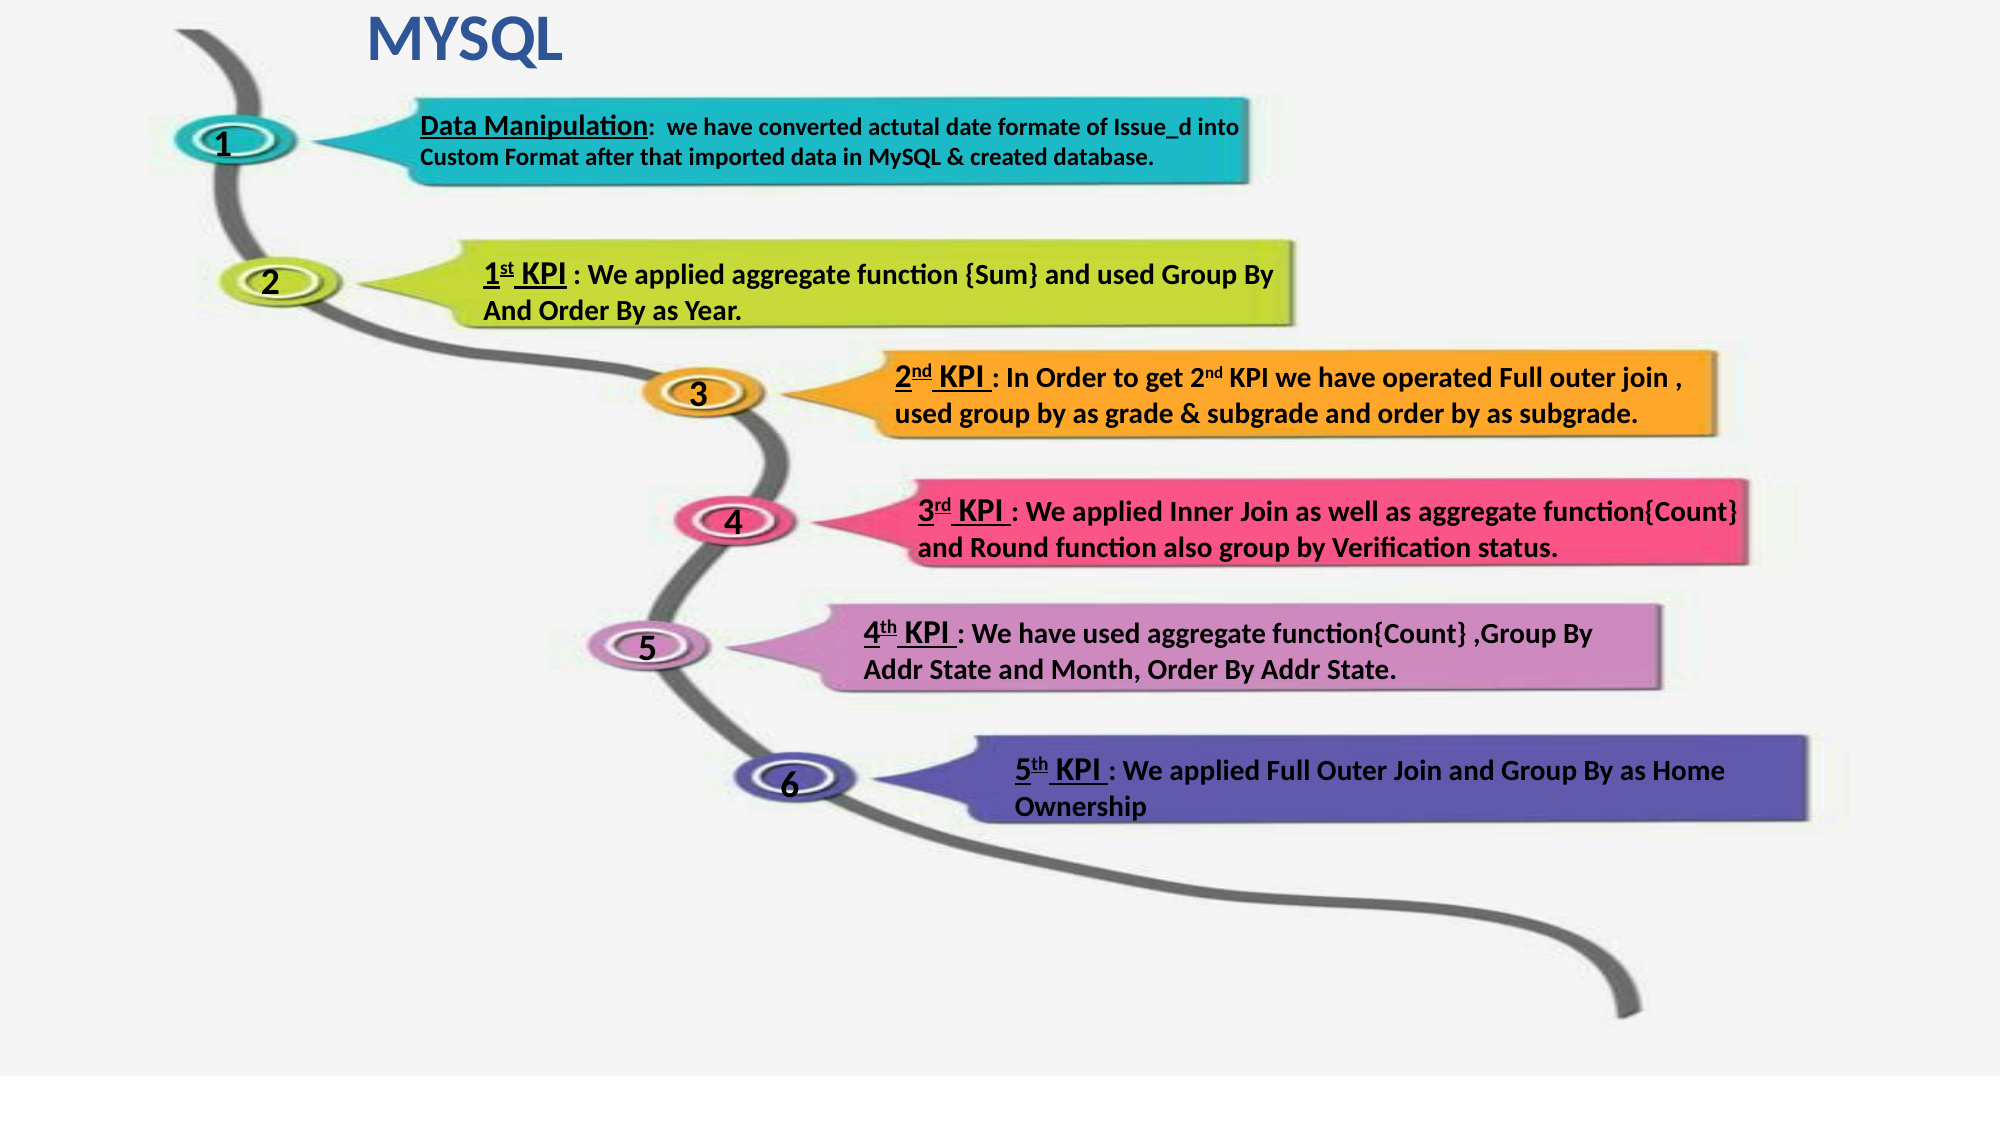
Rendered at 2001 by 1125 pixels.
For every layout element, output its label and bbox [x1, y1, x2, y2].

text_box [0, 0, 2000, 1076]
